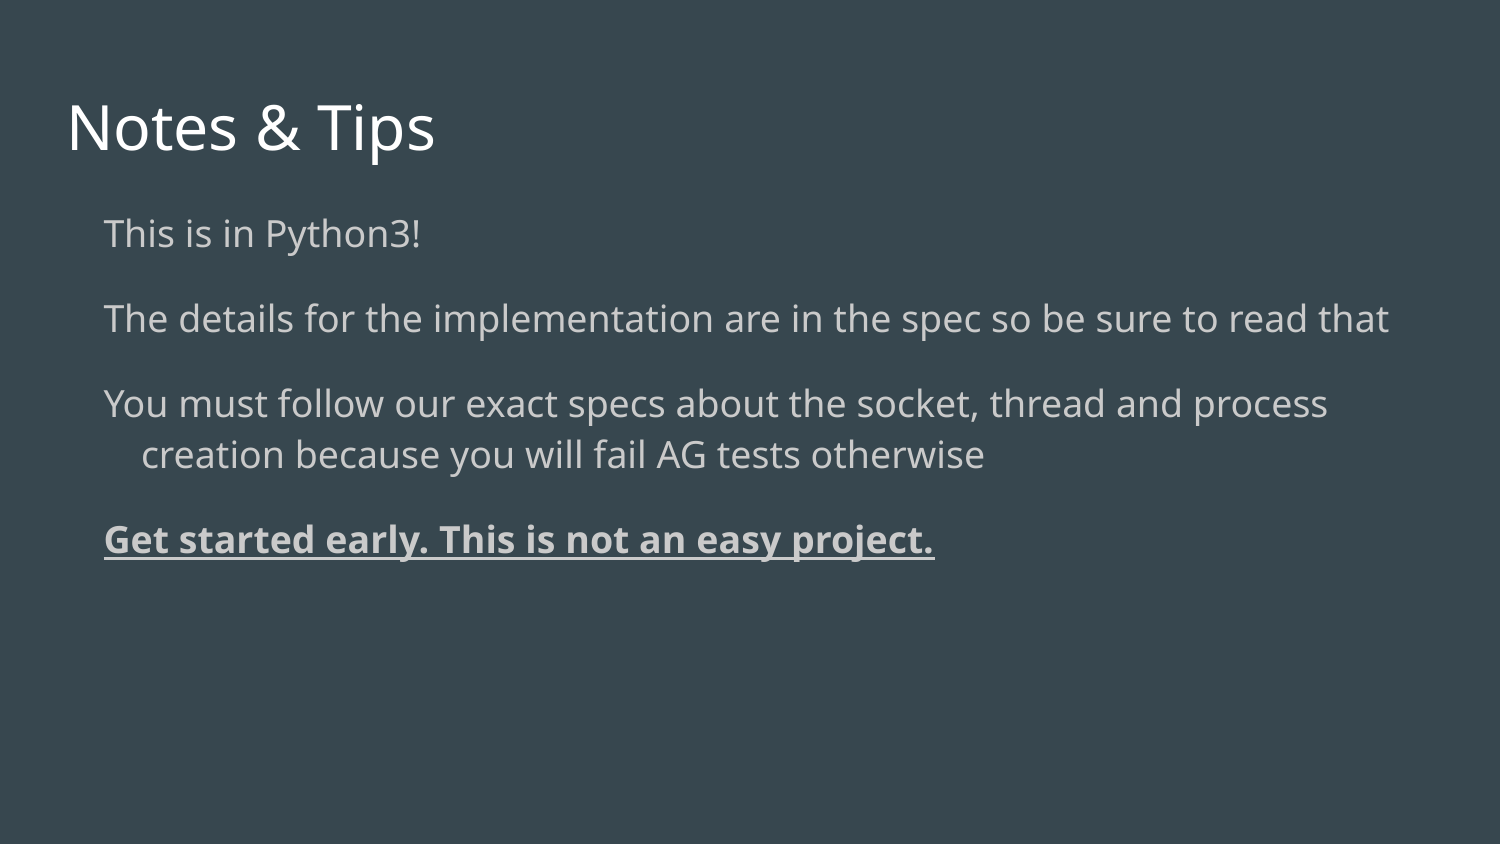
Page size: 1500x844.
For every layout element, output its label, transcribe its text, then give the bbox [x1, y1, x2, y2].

title Notes & Tips [51, 72, 1449, 167]
list This is in Python3! The details for the implementation are in the spec so be sure to read that You must follow our exact specs about the socket, thread and process creation because you will fail AG tests otherwise Get started early. This is not an easy project. [51, 187, 1449, 750]
